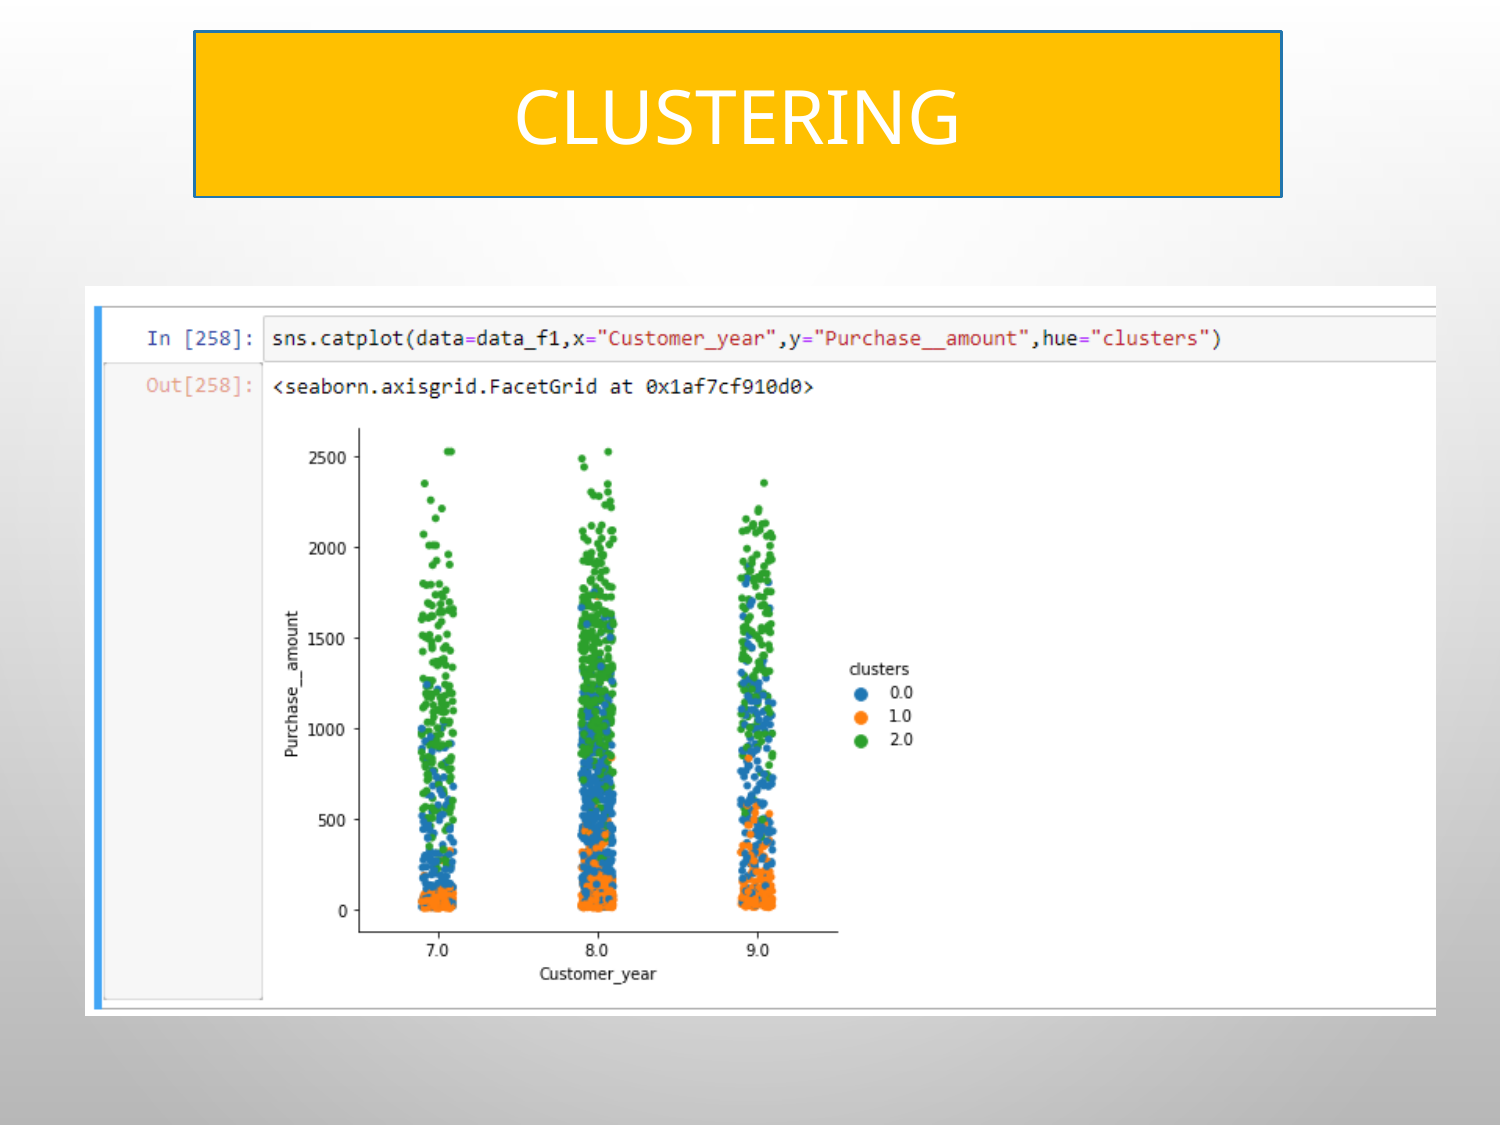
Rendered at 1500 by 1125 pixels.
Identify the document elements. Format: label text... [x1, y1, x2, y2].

text_box CLUSTERING [194, 31, 1282, 197]
picture [0, 0, 1500, 1125]
